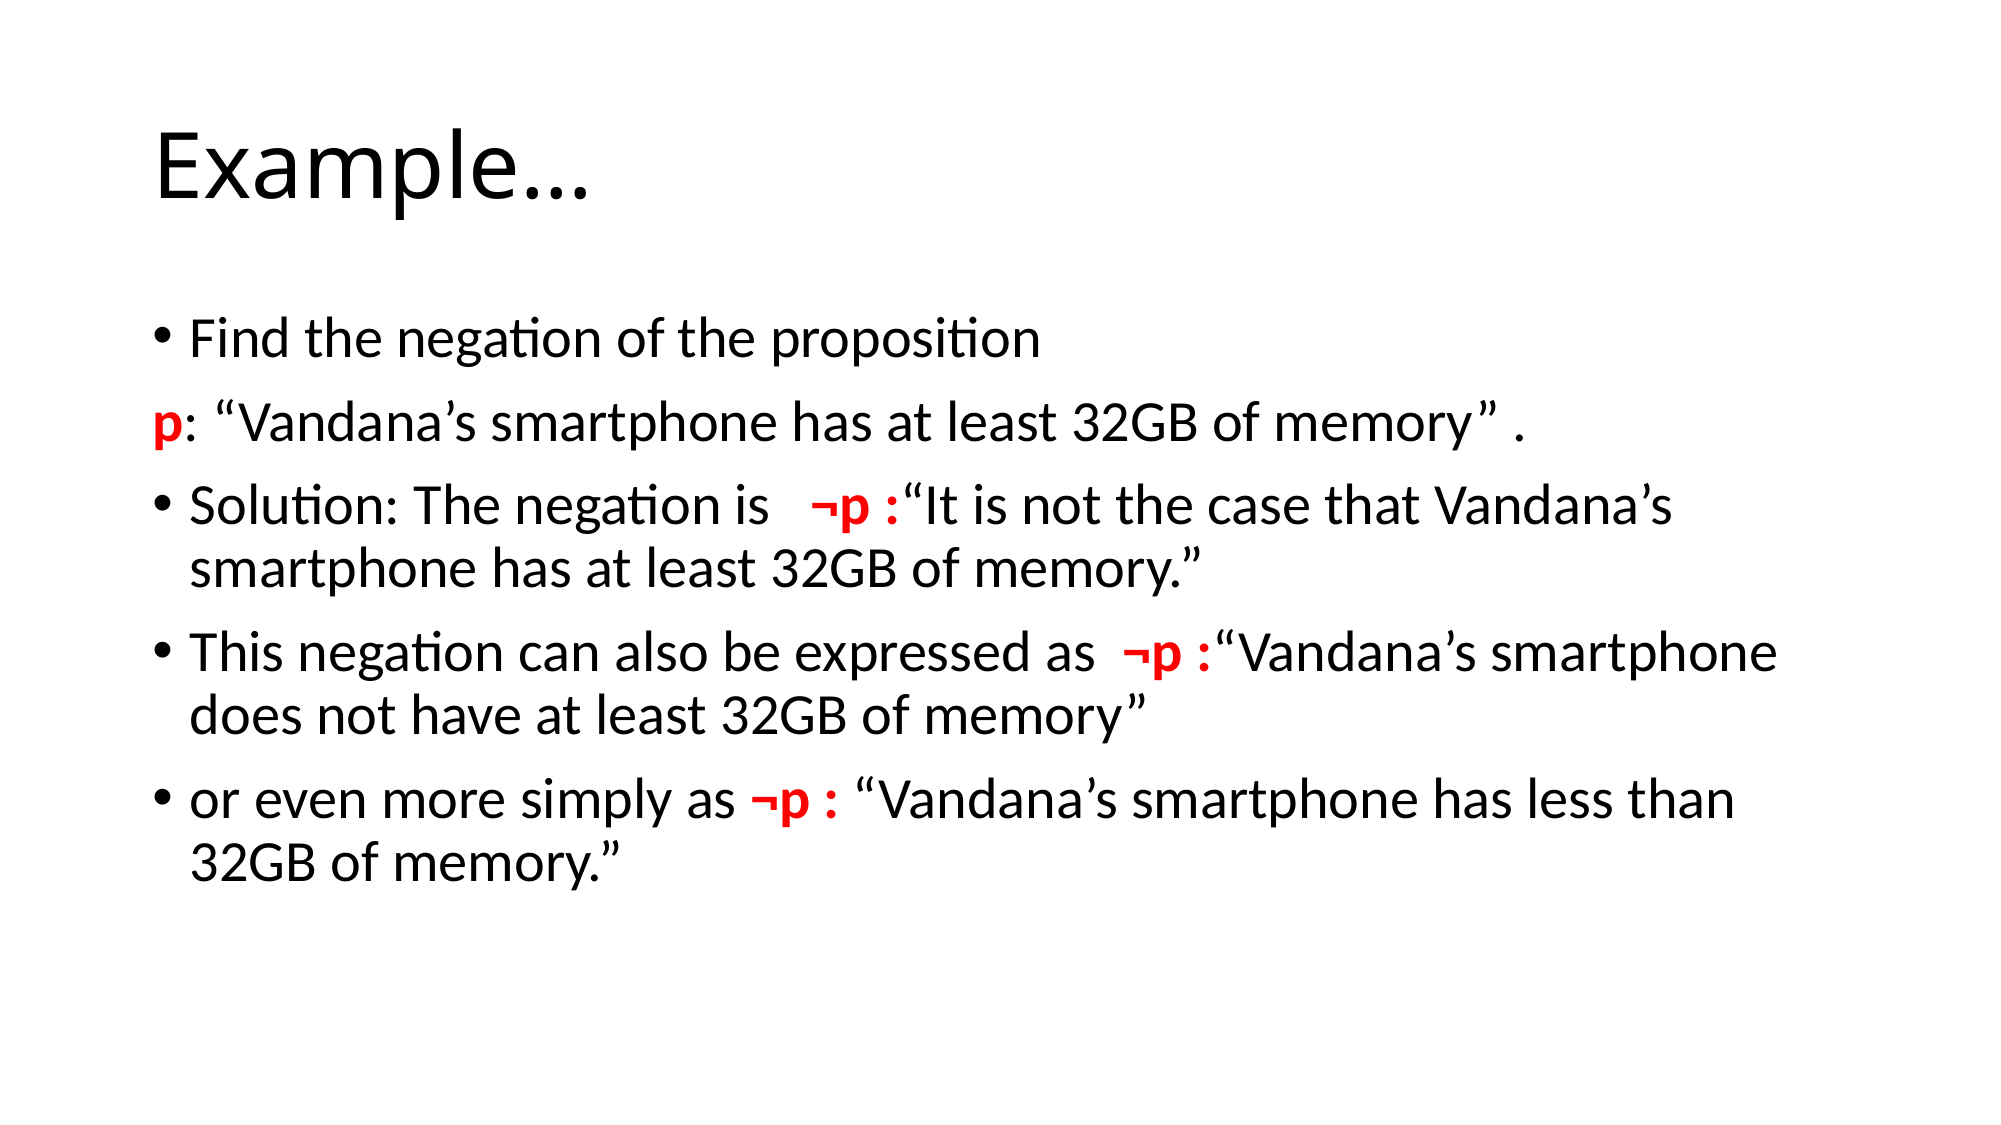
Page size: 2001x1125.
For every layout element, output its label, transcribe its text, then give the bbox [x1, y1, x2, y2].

list Find the negation of the proposition p: “Vandana’s smartphone has at least 32GB of memory” . Solution: The negation is ¬p :“It is not the case that Vandana’s smartphone has at least 32GB of memory.” This negation can also be expressed as ¬p :“Vandana’s smartphone does not have at least 32GB of memory” or even more simply as ¬p : “Vandana’s smartphone has less than 32GB of memory.” [137, 299, 1863, 1014]
title Example… [137, 59, 1863, 278]
